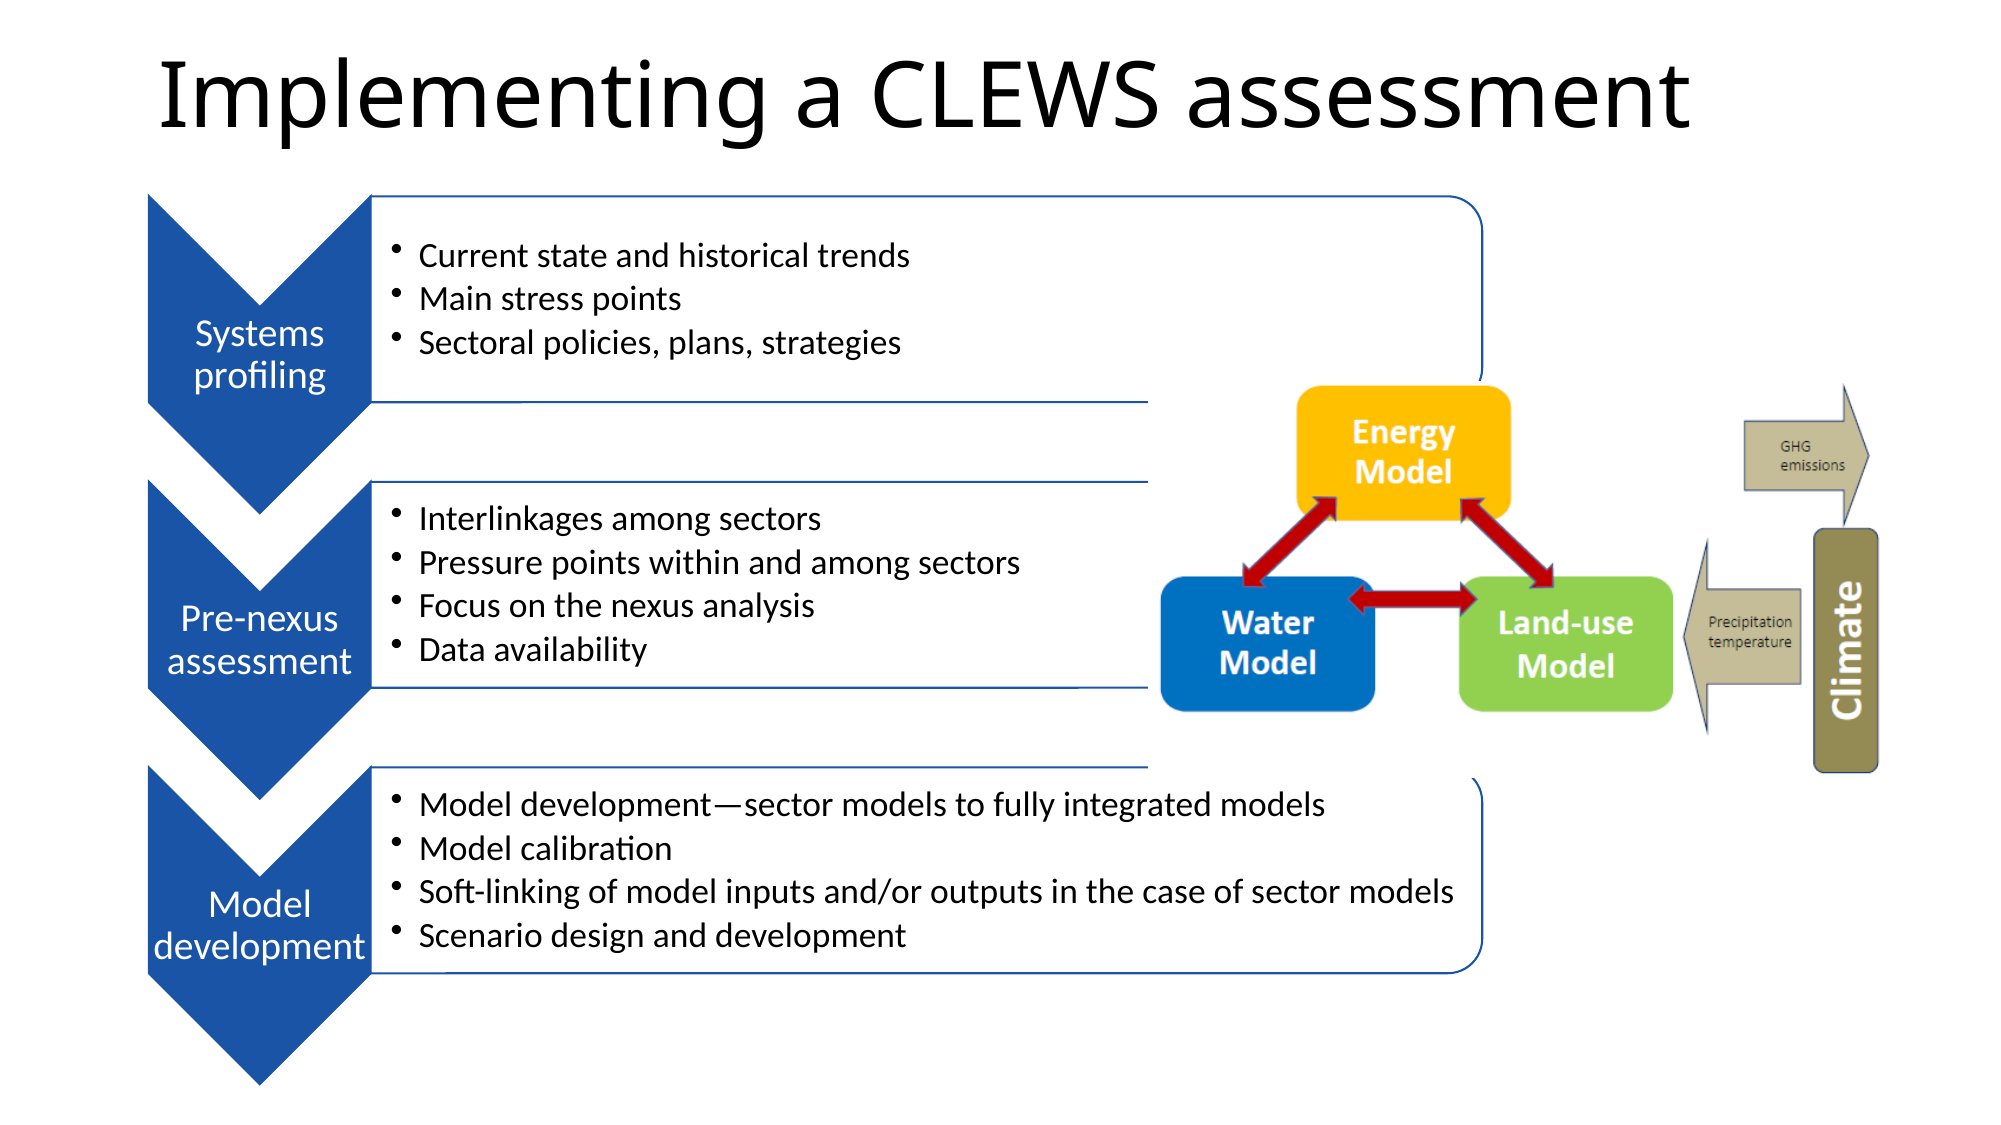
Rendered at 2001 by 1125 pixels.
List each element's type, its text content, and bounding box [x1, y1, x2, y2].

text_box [148, 195, 1483, 1085]
picture [1148, 381, 1884, 778]
title Implementing a CLEWS assessment [143, 40, 1869, 174]
